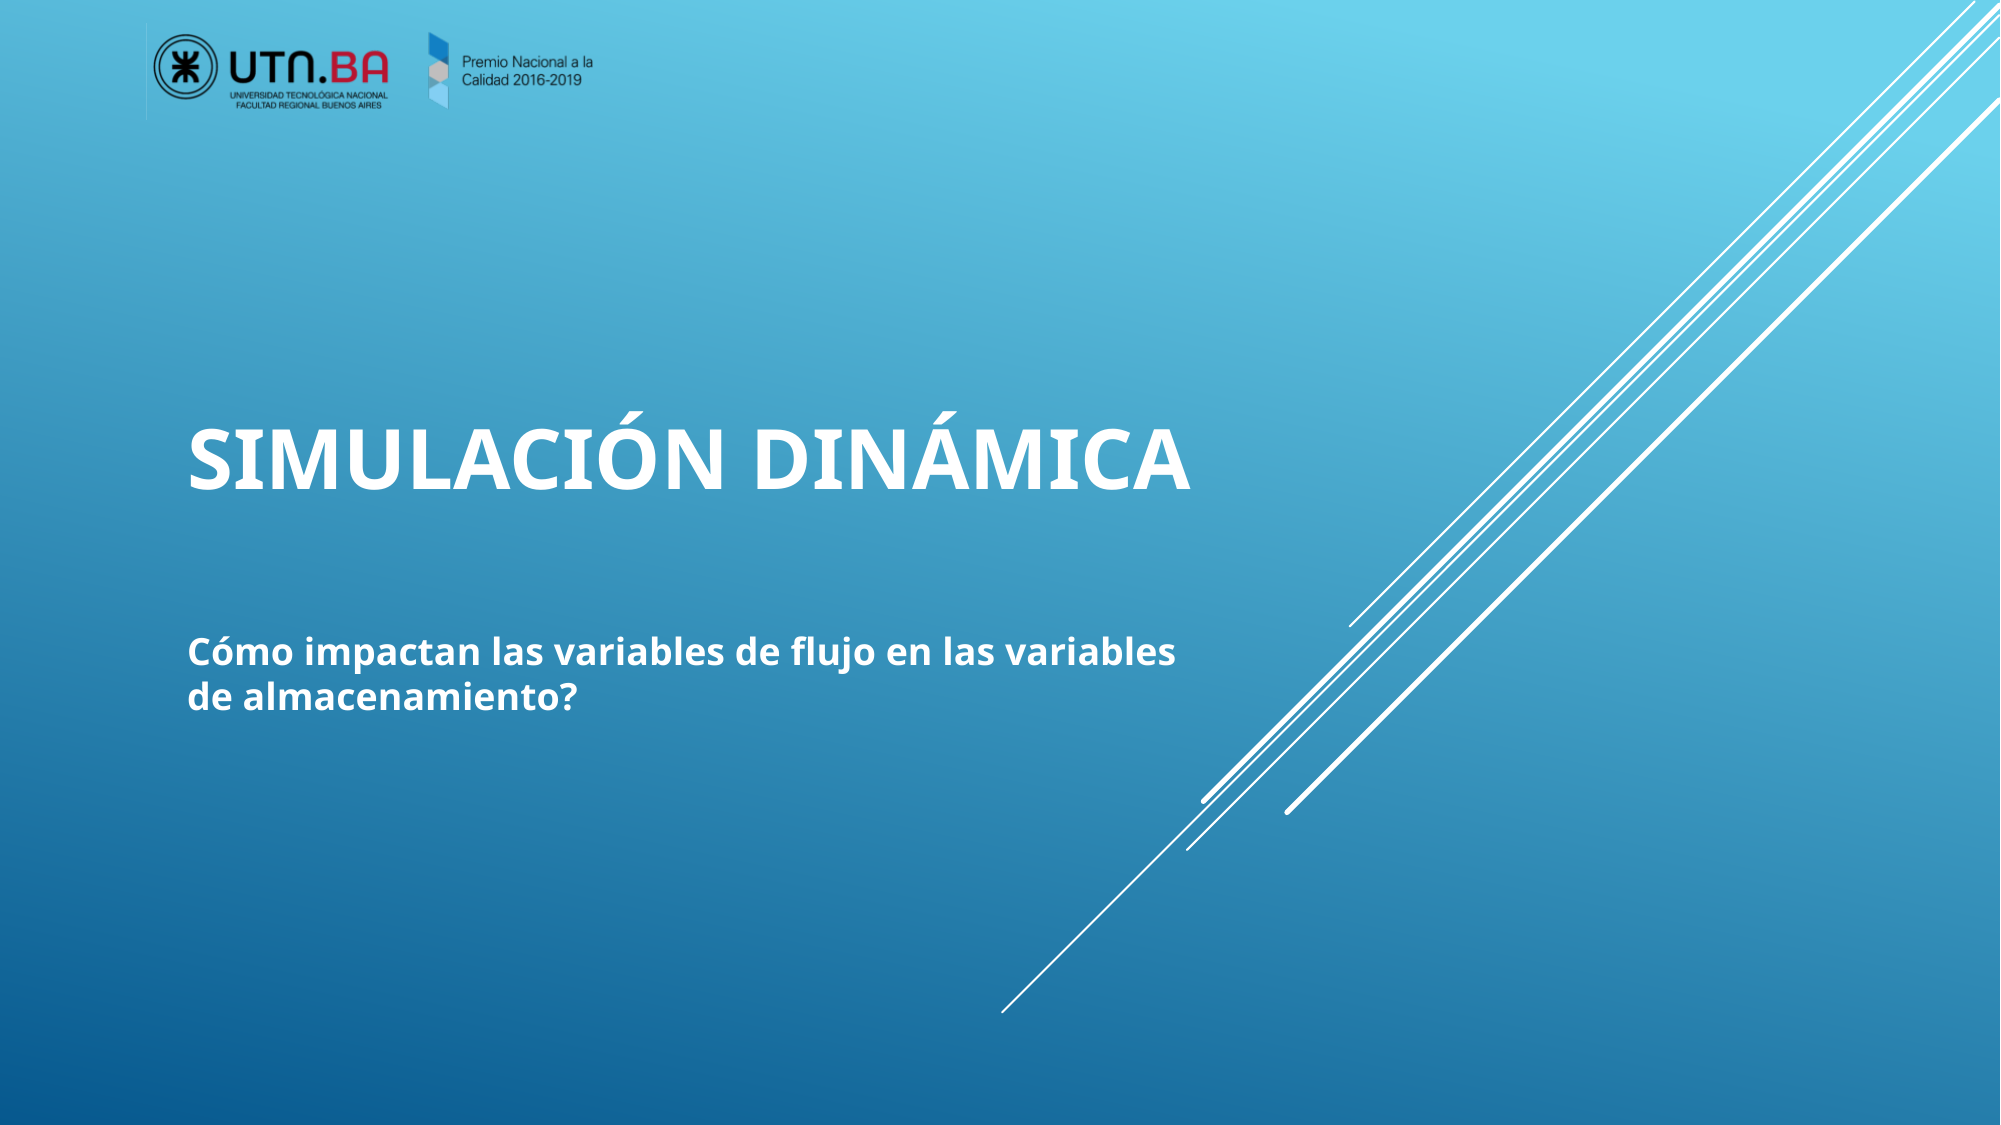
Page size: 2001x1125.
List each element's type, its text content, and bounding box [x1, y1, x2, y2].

text_box Simulación dinámica [172, 410, 1261, 557]
picture [146, 23, 606, 120]
text_box Cómo impactan las variables de flujo en las variables de almacenamiento? [172, 620, 1214, 725]
